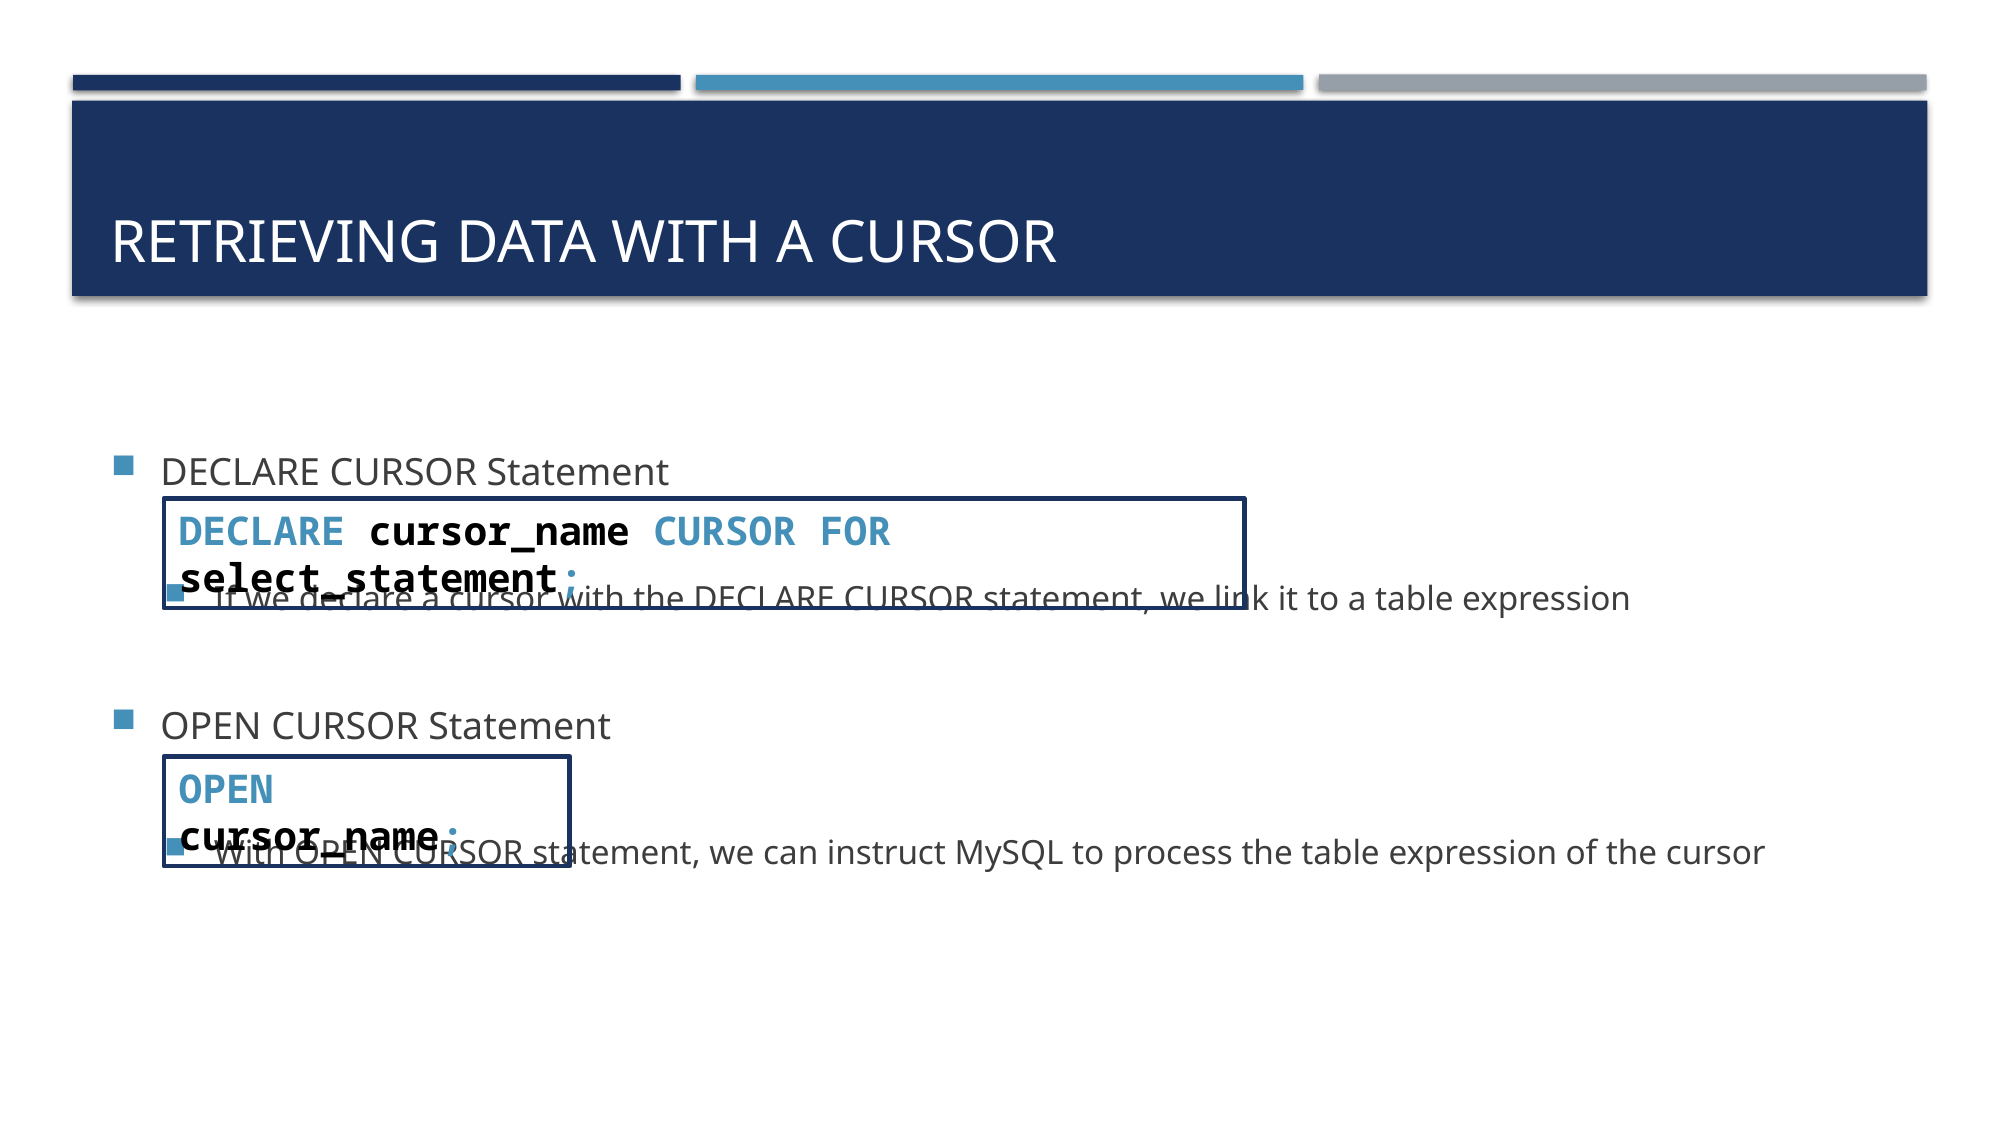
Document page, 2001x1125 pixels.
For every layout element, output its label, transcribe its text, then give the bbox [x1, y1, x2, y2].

text_box OPEN cursor_name; [163, 756, 570, 867]
title Retrieving data with a cursor [95, 115, 1905, 282]
list DECLARE CURSOR Statement If we declare a cursor with the DECLARE CURSOR statement, we link it to a table expression OPEN CURSOR Statement With OPEN CURSOR statement, we can instruct MySQL to process the table expression of the cursor [95, 357, 1905, 962]
text_box DECLARE cursor_name CURSOR FOR select_statement; [163, 498, 1245, 609]
